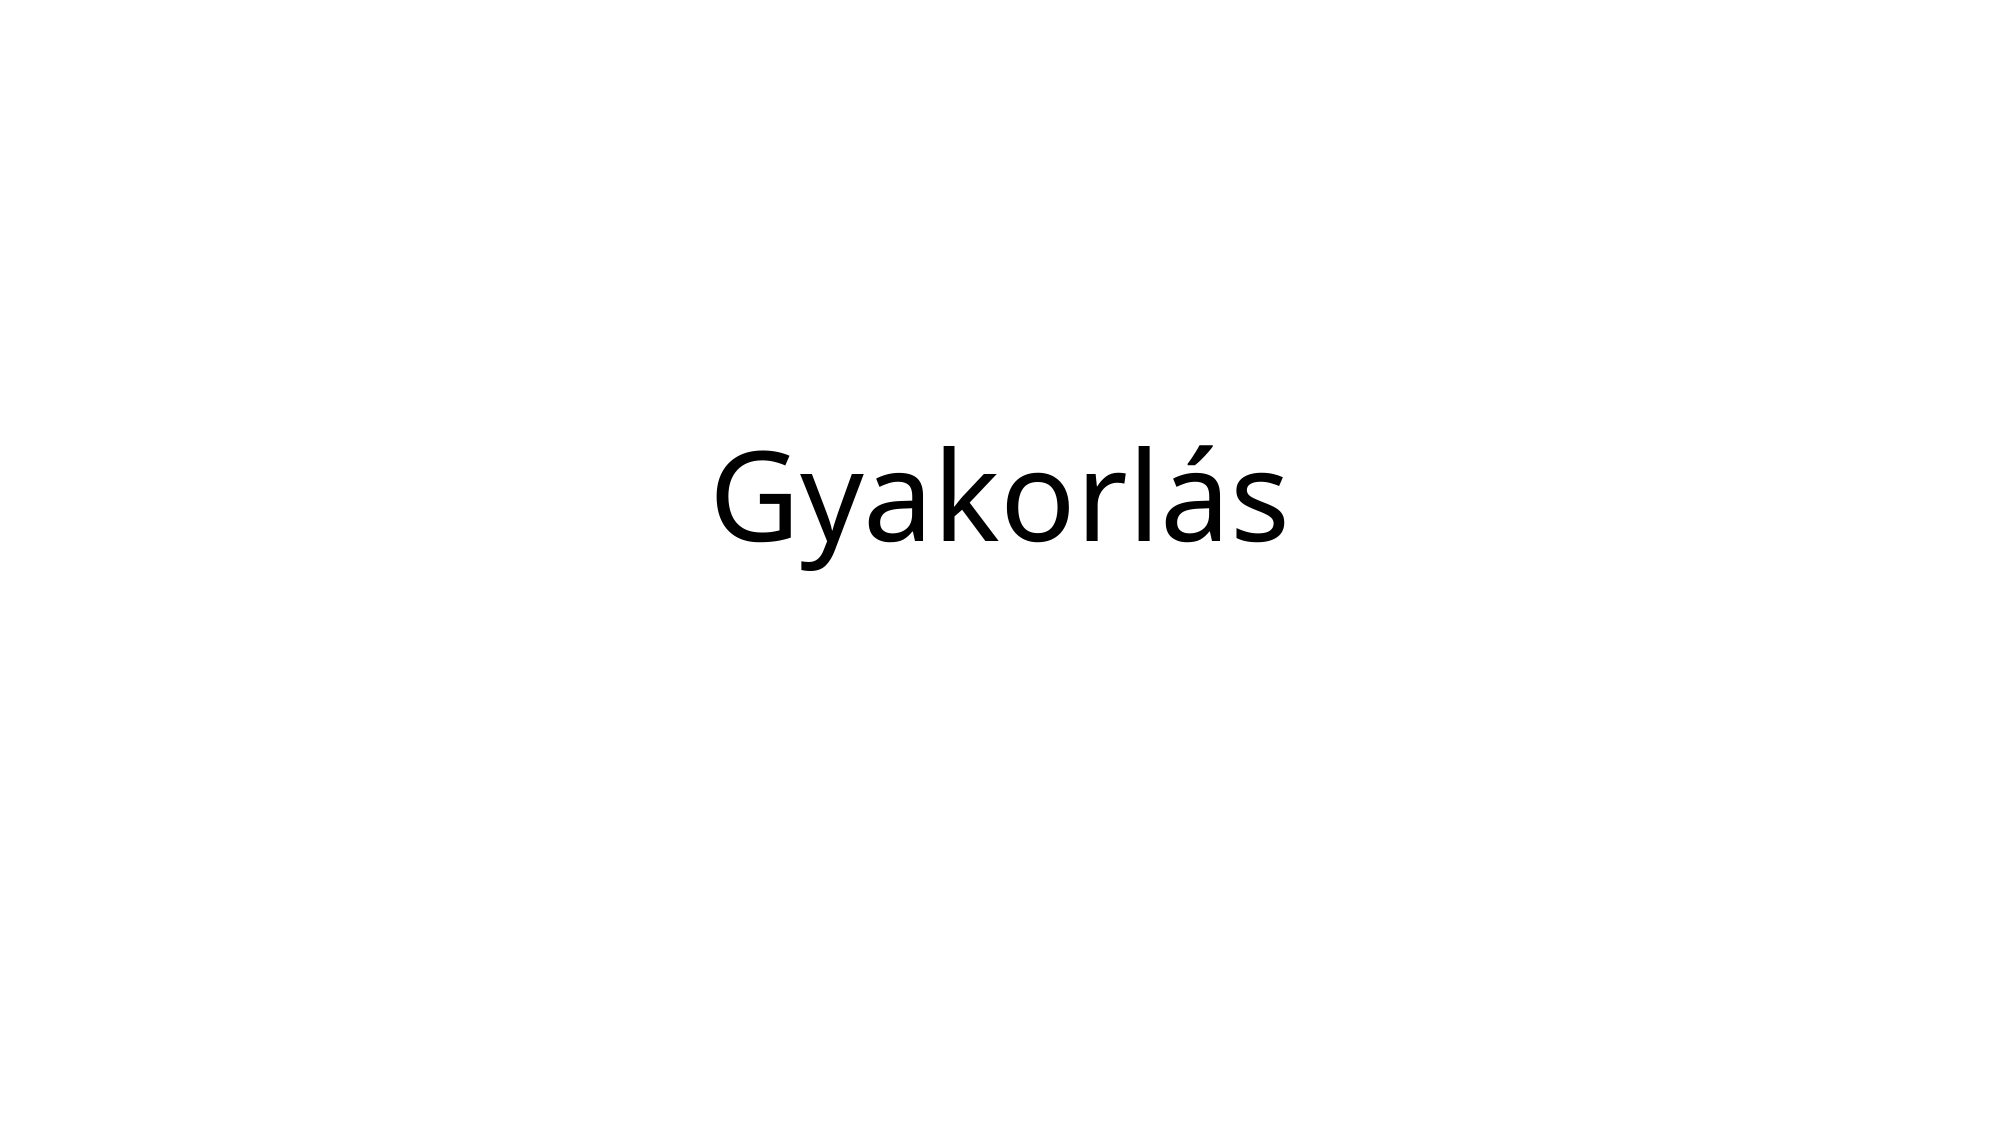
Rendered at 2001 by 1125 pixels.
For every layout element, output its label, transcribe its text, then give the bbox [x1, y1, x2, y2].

title Gyakorlás [249, 184, 1750, 576]
